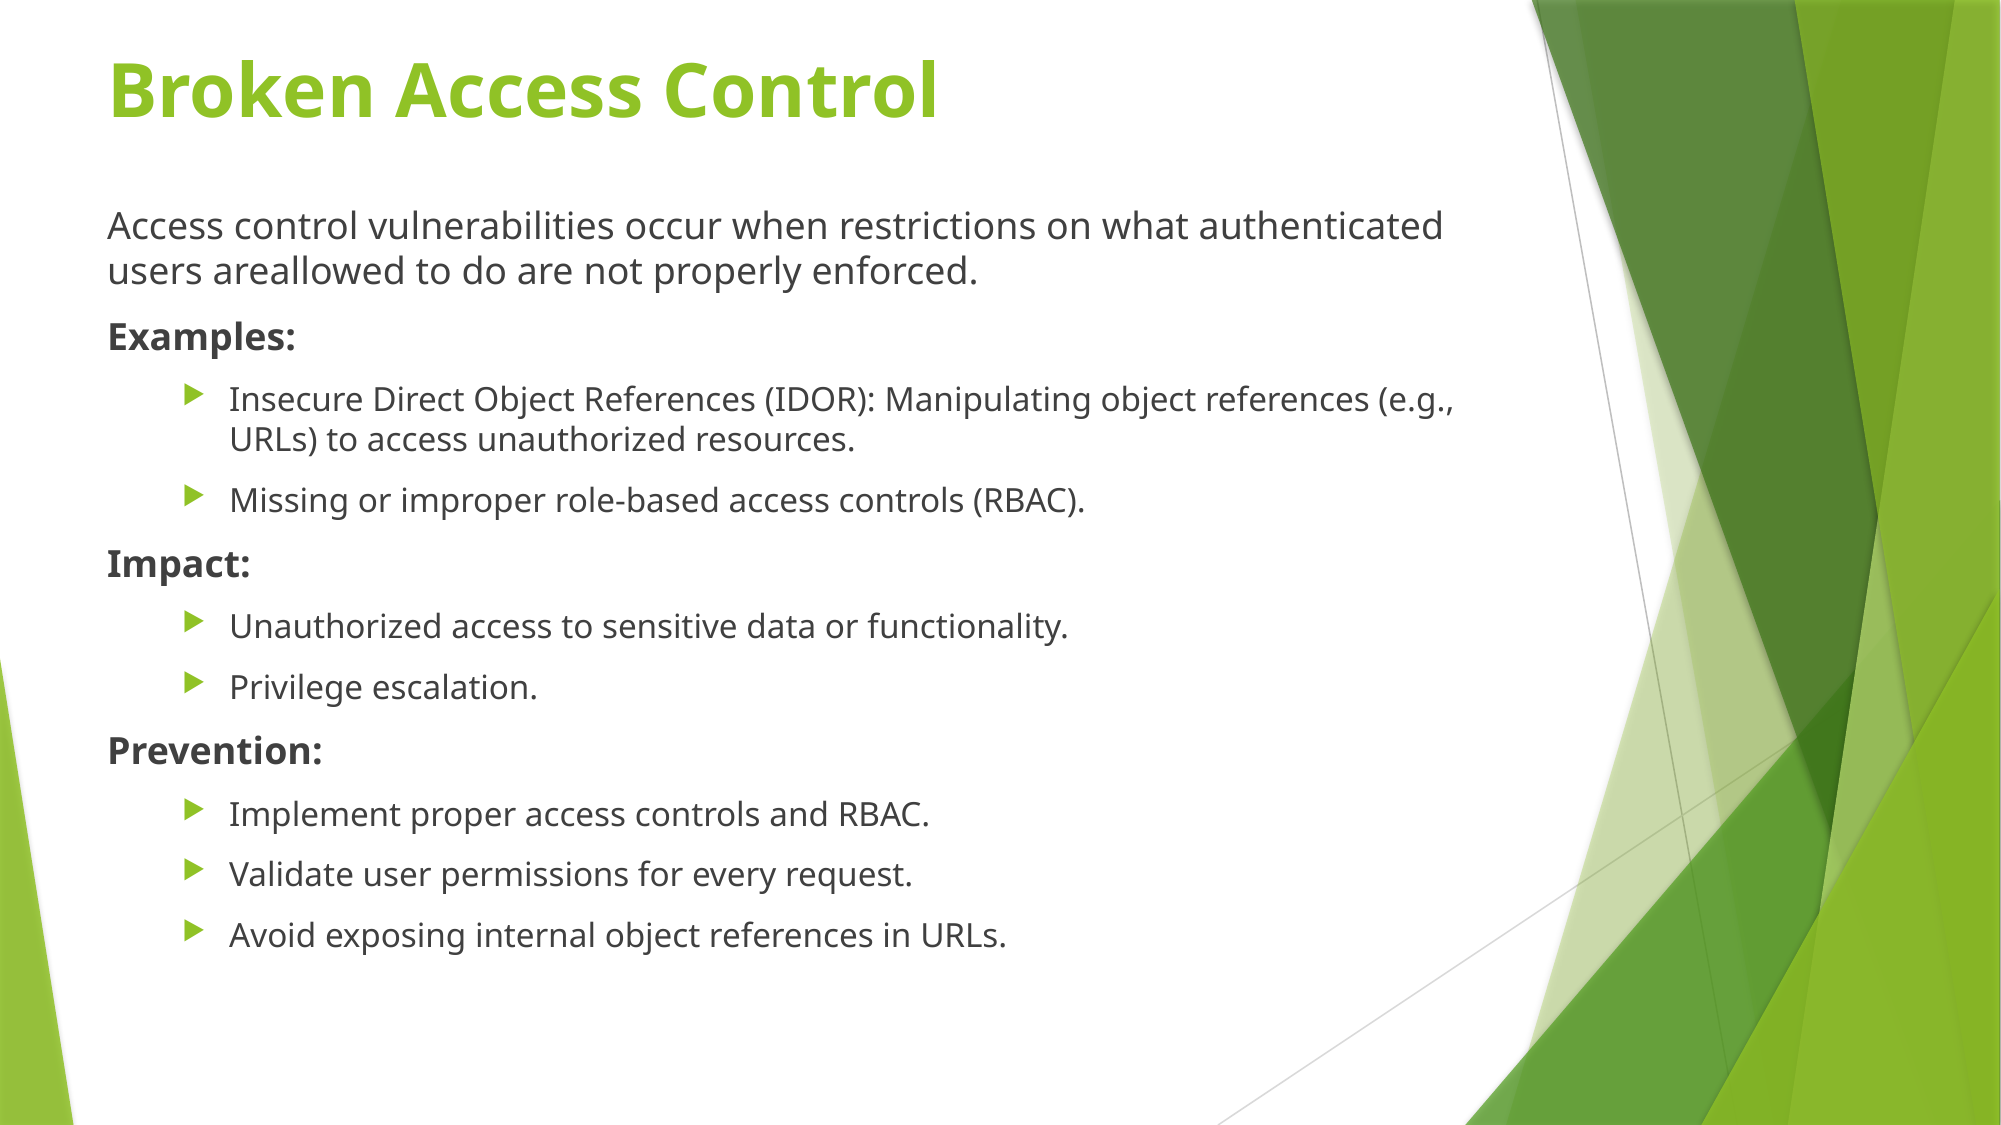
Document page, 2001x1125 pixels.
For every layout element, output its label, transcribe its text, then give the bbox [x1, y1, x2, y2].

list Access control vulnerabilities occur when restrictions on what authenticated users areallowed to do are not properly enforced. Examples: Insecure Direct Object References (IDOR): Manipulating object references (e.g., URLs) to access unauthorized resources. Missing or improper role-based access controls (RBAC). Impact: Unauthorized access to sensitive data or functionality. Privilege escalation. Prevention: Implement proper access controls and RBAC. Validate user permissions for every request. Avoid exposing internal object references in URLs. [92, 194, 1503, 1088]
title Broken Access Control [92, 34, 1503, 162]
